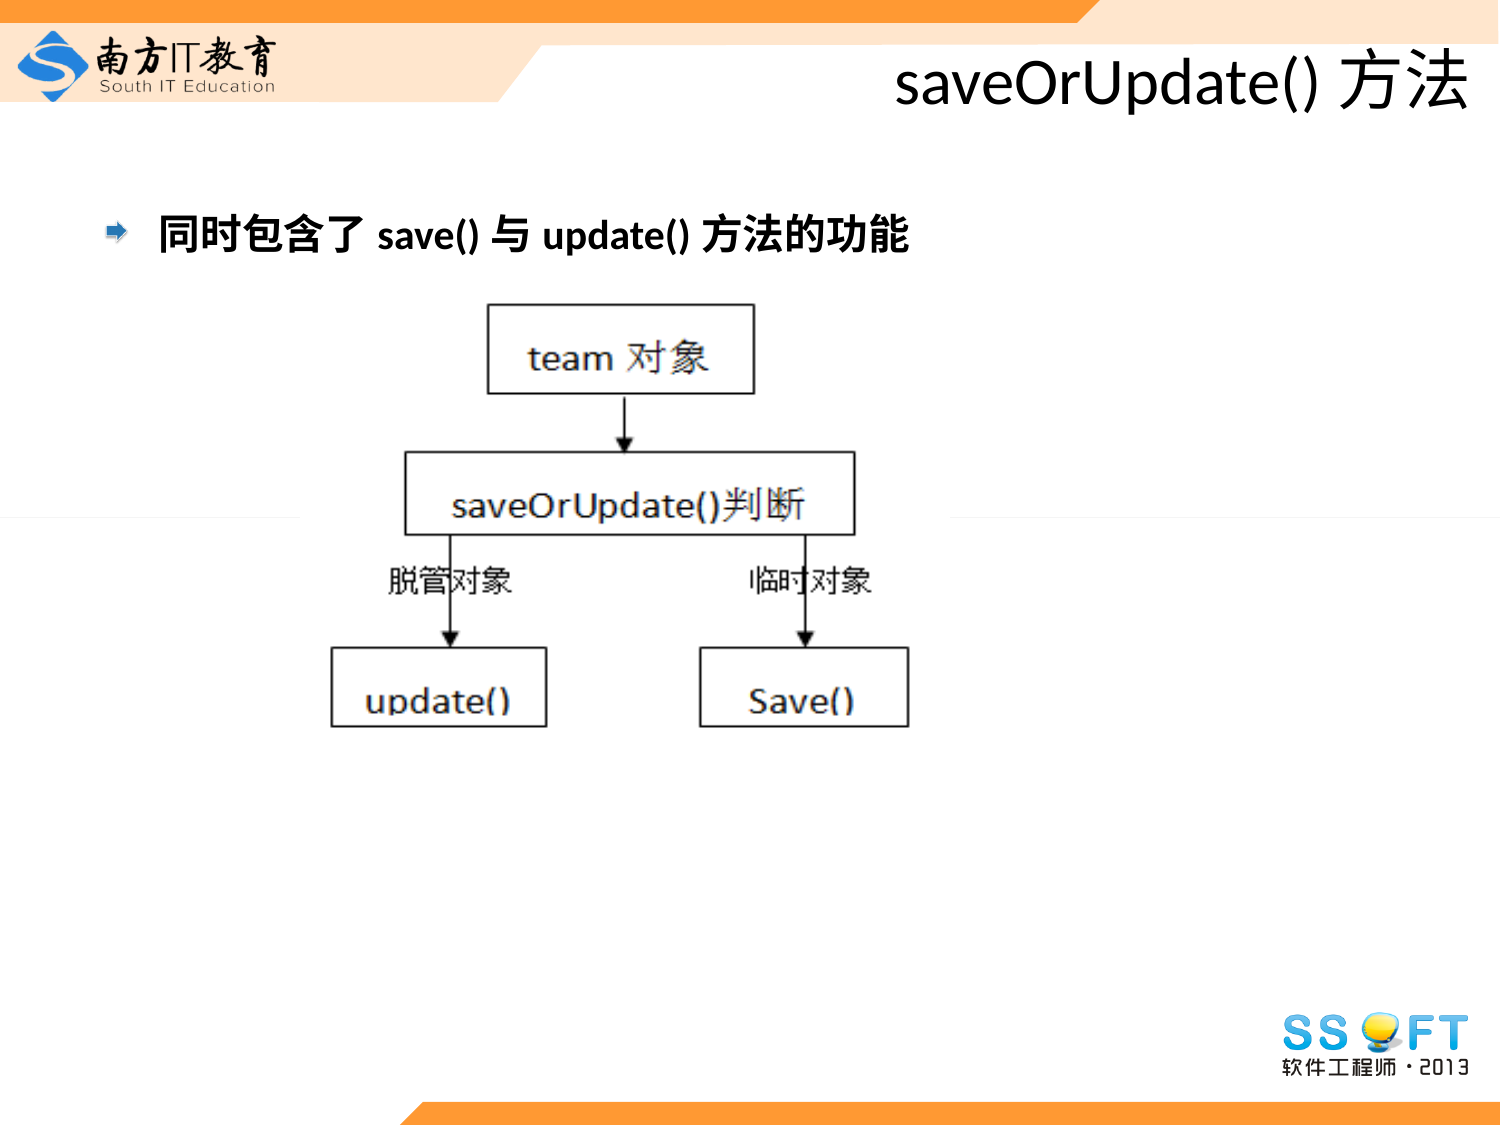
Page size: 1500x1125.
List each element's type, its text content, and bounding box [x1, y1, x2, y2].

picture [17, 30, 276, 102]
list 同时包含了save()与update()方法的功能 [87, 174, 1451, 288]
picture [299, 274, 951, 738]
picture [102, 217, 131, 247]
picture [1281, 1011, 1468, 1076]
title saveOrUpdate()方法 [608, 42, 1487, 114]
